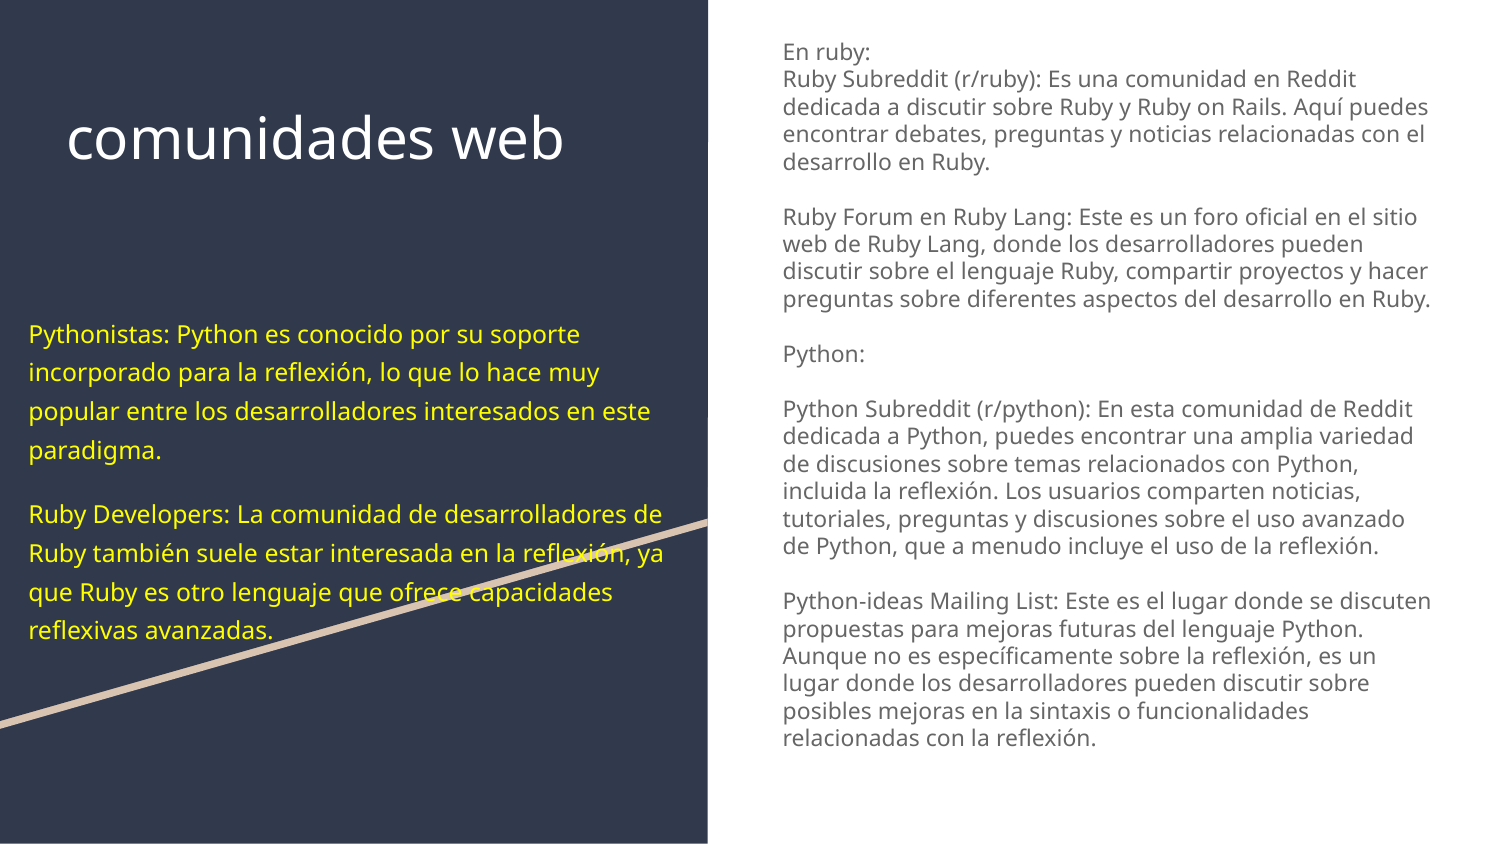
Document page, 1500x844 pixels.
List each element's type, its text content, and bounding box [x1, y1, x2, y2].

text_box En ruby: Ruby Subreddit (r/ruby): Es una comunidad en Reddit dedicada a discutir sobre Ruby y Ruby on Rails. Aquí puedes encontrar debates, preguntas y noticias relacionadas con el desarrollo en Ruby. Ruby Forum en Ruby Lang: Este es un foro oficial en el sitio web de Ruby Lang, donde los desarrolladores pueden discutir sobre el lenguaje Ruby, compartir proyectos y hacer preguntas sobre diferentes aspectos del desarrollo en Ruby. Python: Python Subreddit (r/python): En esta comunidad de Reddit dedicada a Python, puedes encontrar una amplia variedad de discusiones sobre temas relacionados con Python, incluida la reflexión. Los usuarios comparten noticias, tutoriales, preguntas y discusiones sobre el uso avanzado de Python, que a menudo incluye el uso de la reflexión. Python-ideas Mailing List: Este es el lugar donde se discuten propuestas para mejoras futuras del lenguaje Python. Aunque no es específicamente sobre la reflexión, es un lugar donde los desarrolladores pueden discutir sobre posibles mejoras en la sintaxis o funcionalidades relacionadas con la reflexión. [767, 0, 1452, 809]
list Pythonistas: Python es conocido por su soporte incorporado para la reflexión, lo que lo hace muy popular entre los desarrolladores interesados en este paradigma. Ruby Developers: La comunidad de desarrolladores de Ruby también suele estar interesada en la reflexión, ya que Ruby es otro lenguaje que ofrece capacidades reflexivas avanzadas. [13, 296, 697, 844]
title comunidades web [51, 82, 660, 215]
